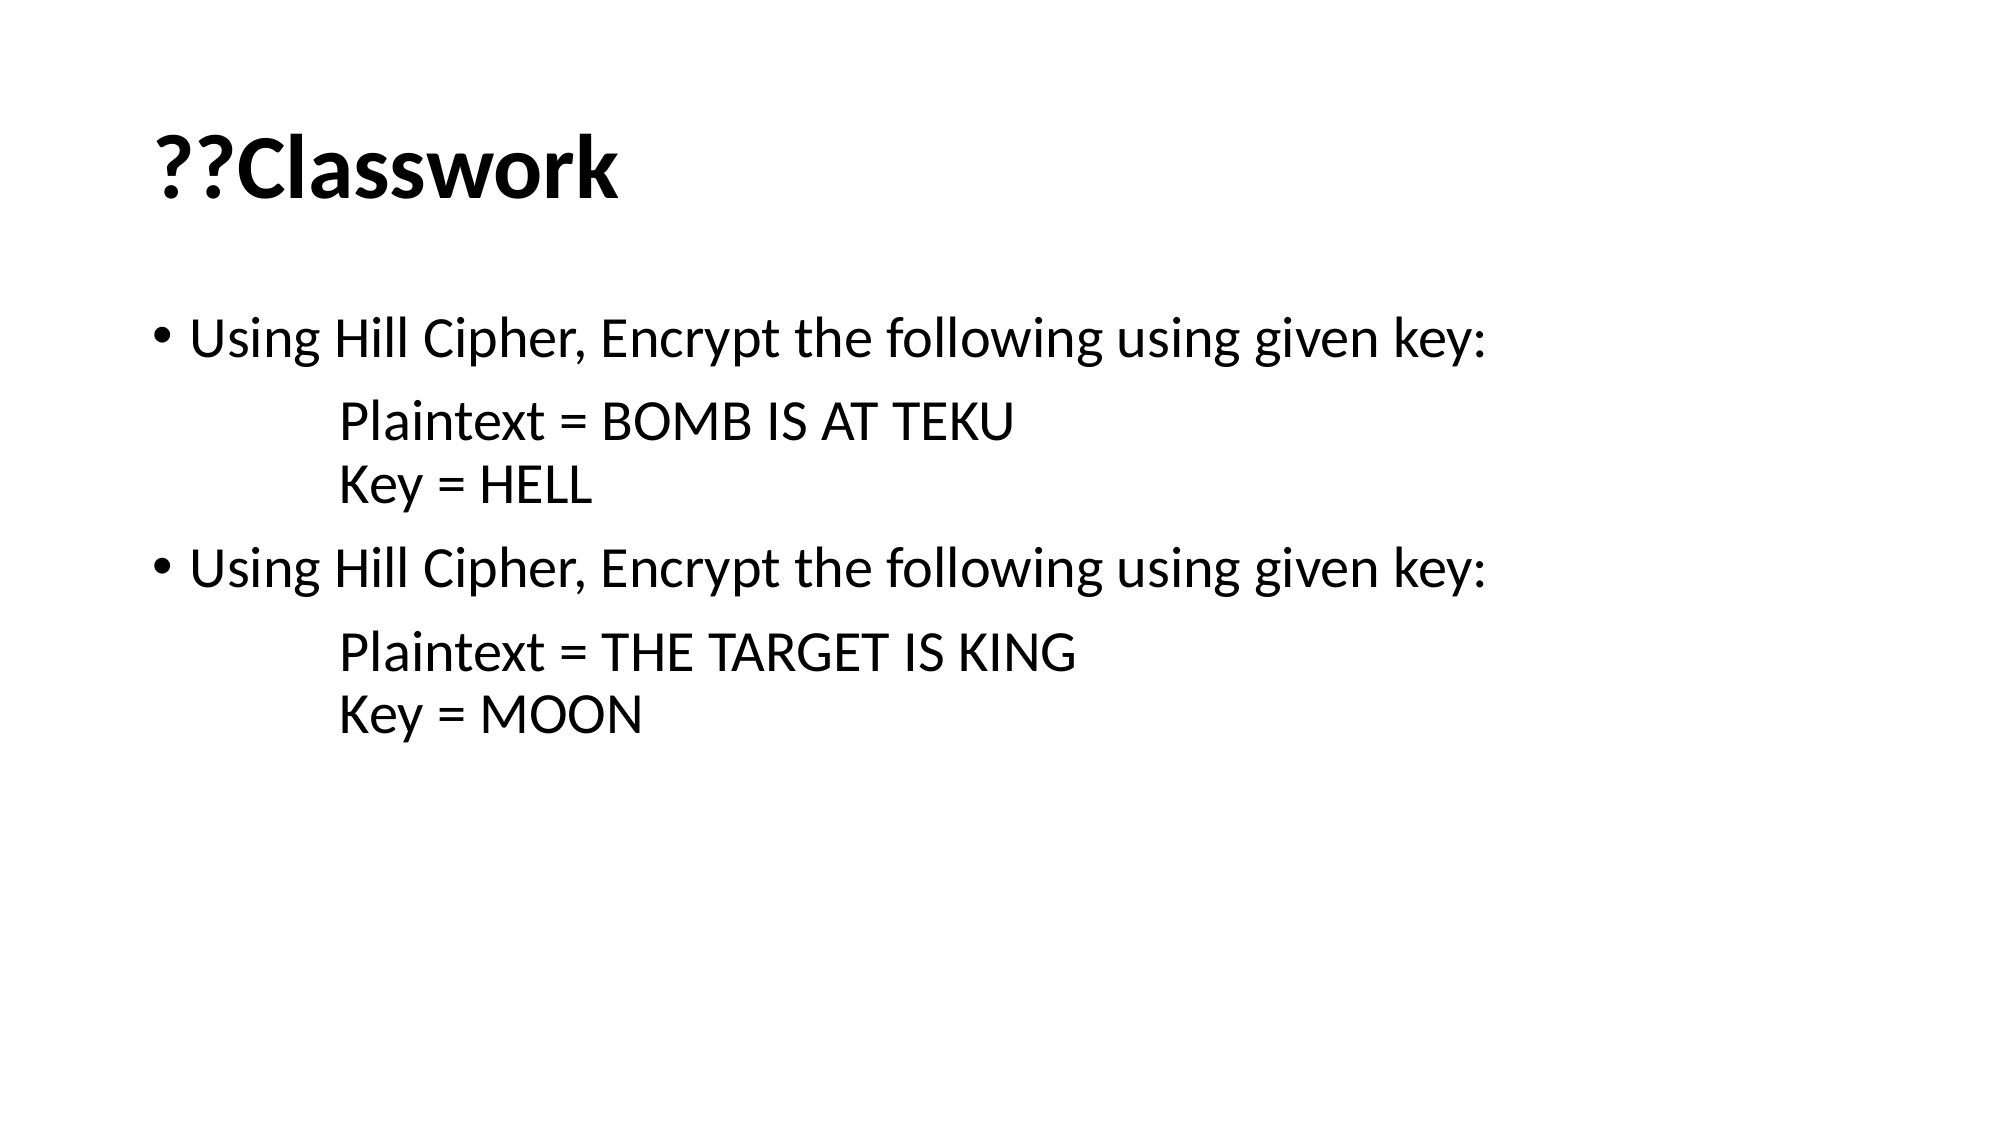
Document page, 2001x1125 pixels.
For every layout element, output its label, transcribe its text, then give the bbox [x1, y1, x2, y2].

title ??Classwork [137, 59, 1863, 278]
list Using Hill Cipher, Encrypt the following using given key: Plaintext = BOMB IS AT TEKU Key = HELL Using Hill Cipher, Encrypt the following using given key: Plaintext = THE TARGET IS KING Key = MOON [137, 299, 1863, 1014]
